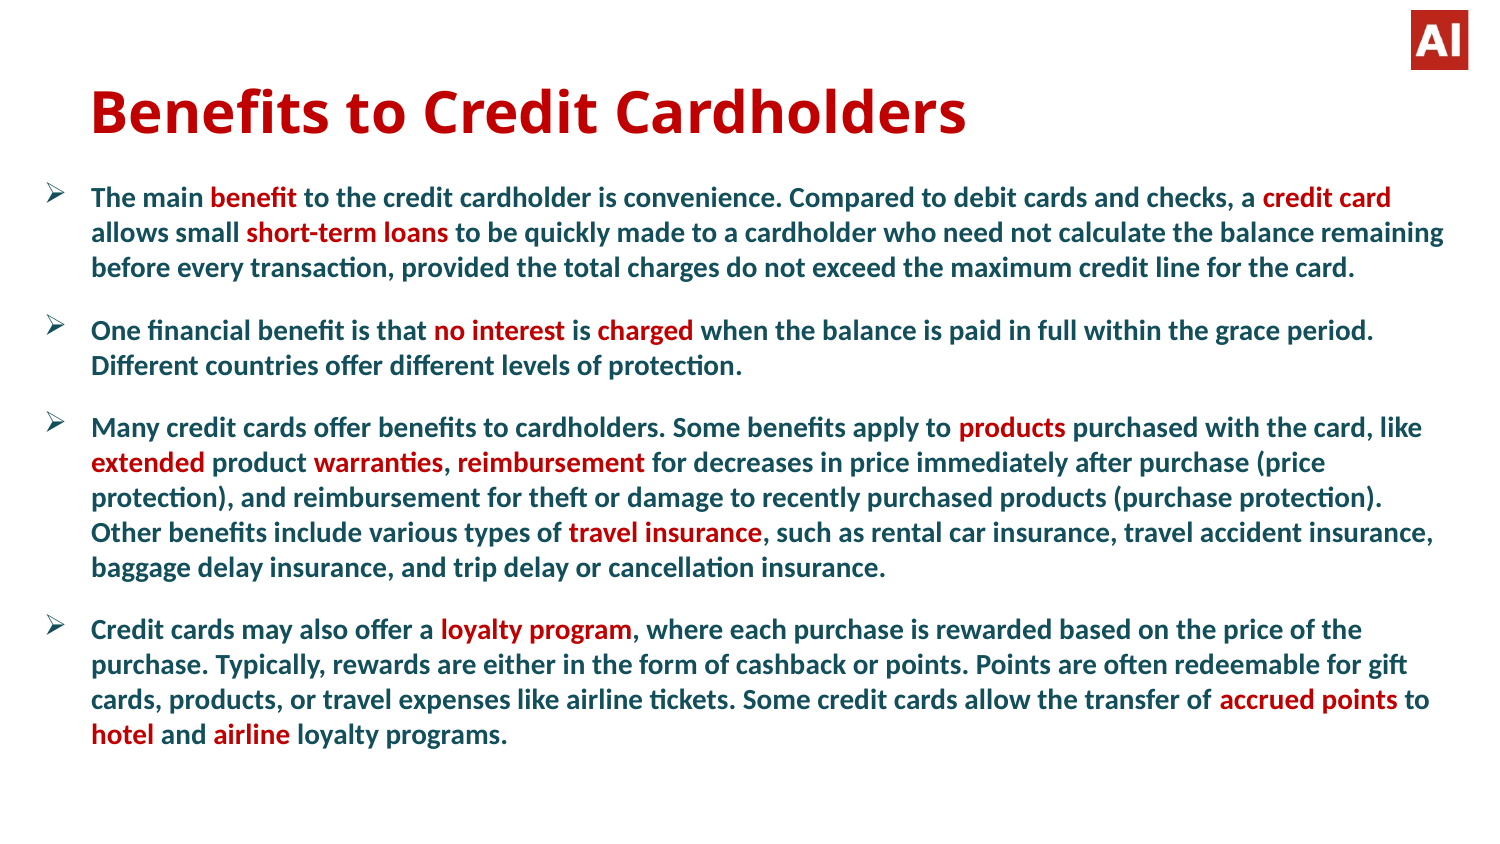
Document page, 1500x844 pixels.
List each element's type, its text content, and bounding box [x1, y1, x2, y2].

text_box Benefits to Credit Cardholders [74, 67, 1113, 153]
text_box The main benefit to the credit cardholder is convenience. Compared to debit cards and checks, a credit card allows small short-term loans to be quickly made to a cardholder who need not calculate the balance remaining before every transaction, provided the total charges do not exceed the maximum credit line for the card. One financial benefit is that no interest is charged when the balance is paid in full within the grace period. Different countries offer different levels of protection. Many credit cards offer benefits to cardholders. Some benefits apply to products purchased with the card, like extended product warranties, reimbursement for decreases in price immediately after purchase (price protection), and reimbursement for theft or damage to recently purchased products (purchase protection). Other benefits include various types of travel insurance, such as rental car insurance, travel accident insurance, baggage delay insurance, and trip delay or cancellation insurance. Credit cards may also offer a loyalty program, where each purchase is rewarded based on the price of the purchase. Typically, rewards are either in the form of cashback or points. Points are often redeemable for gift cards, products, or travel expenses like airline tickets. Some credit cards allow the transfer of accrued points to hotel and airline loyalty programs. [29, 171, 1467, 758]
picture [1411, 10, 1469, 70]
